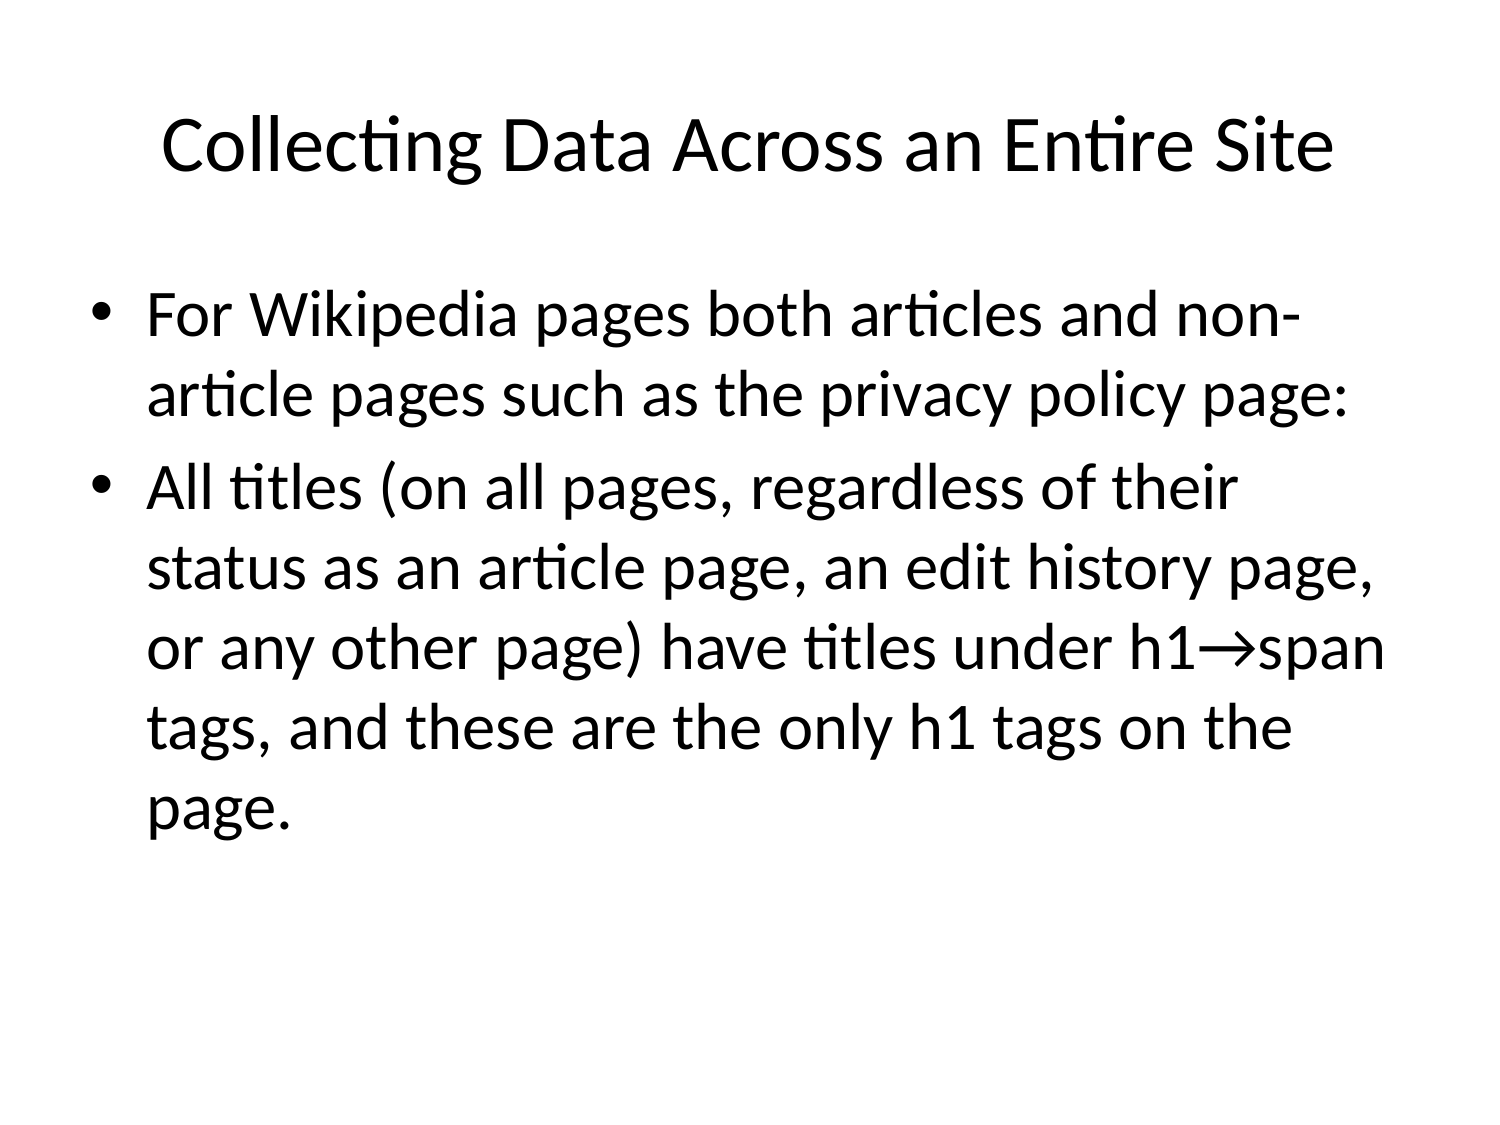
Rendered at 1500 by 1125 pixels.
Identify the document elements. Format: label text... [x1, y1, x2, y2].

list For Wikipedia pages both articles and non-article pages such as the privacy policy page: All titles (on all pages, regardless of their status as an article page, an edit history page, or any other page) have titles under h1→span tags, and these are the only h1 tags on the page. [75, 262, 1425, 1005]
title Collecting Data Across an Entire Site [75, 45, 1425, 233]
